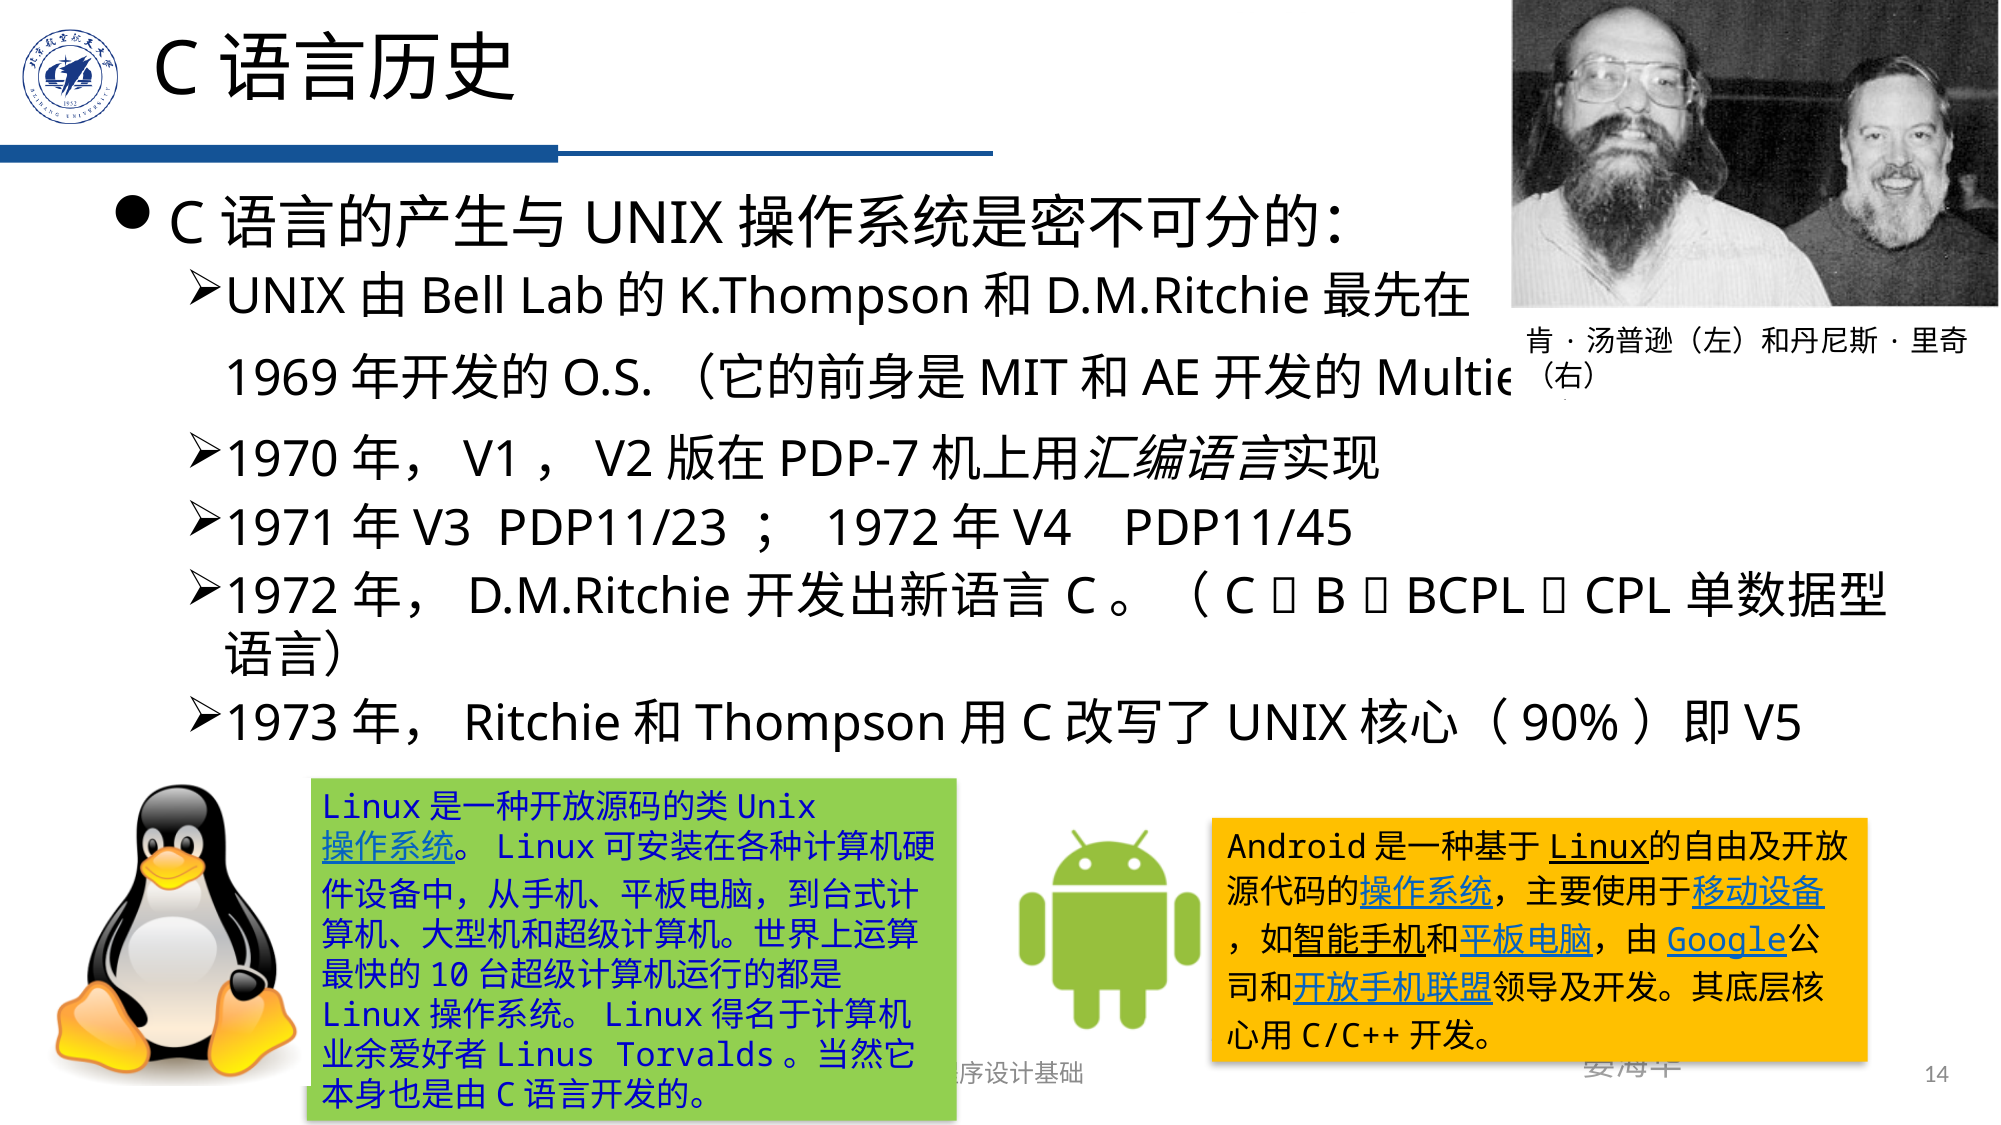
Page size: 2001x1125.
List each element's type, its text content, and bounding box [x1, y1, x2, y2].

text_box 肯·汤普逊（左）和丹尼斯·里奇（右） [1510, 314, 2000, 400]
picture [16, 23, 124, 130]
title C语言历史 [137, 25, 1510, 115]
slide_number 14 [1514, 1042, 1965, 1102]
picture [1011, 817, 1219, 1041]
picture [41, 778, 311, 1086]
footer C程序设计基础 [961, 1042, 1338, 1103]
text_box Android是一种基于Linux的自由及开放源代码的操作系统，主要使用于移动设备，如智能手机和平板电脑，由Google公司和开放手机联盟领导及开发。其底层核心用C/C++开发。 [1212, 817, 1868, 1062]
picture [1236, 0, 2000, 308]
text_box Linux是一种开放源码的类Unix操作系统。Linux可安装在各种计算机硬件设备中，从手机、平板电脑，到台式计算机、大型机和超级计算机。世界上运算最快的10台超级计算机运行的都是Linux操作系统。Linux得名于计算机业余爱好者Linus Torvalds。当然它本身也是由C语言开发的。 [306, 778, 957, 1121]
list C语言的产生与UNIX操作系统是密不可分的： UNIX由Bell Lab的K.Thompson和D.M.Ritchie最先在 1969年开发的O.S.（它的前身是MIT和AE开发的Multies）。 1970年，V1，V2版在PDP-7机上用汇编语言实现 1971年V3 PDP11/23 ； 1972年V4 PDP11/45 1972年，D.M.Ritchie开发出新语言C。（C  B  BCPL  CPL单数据型语言） 1973年，Ritchie和Thompson用C改写了UNIX核心（90%）即V5 [95, 177, 1905, 892]
